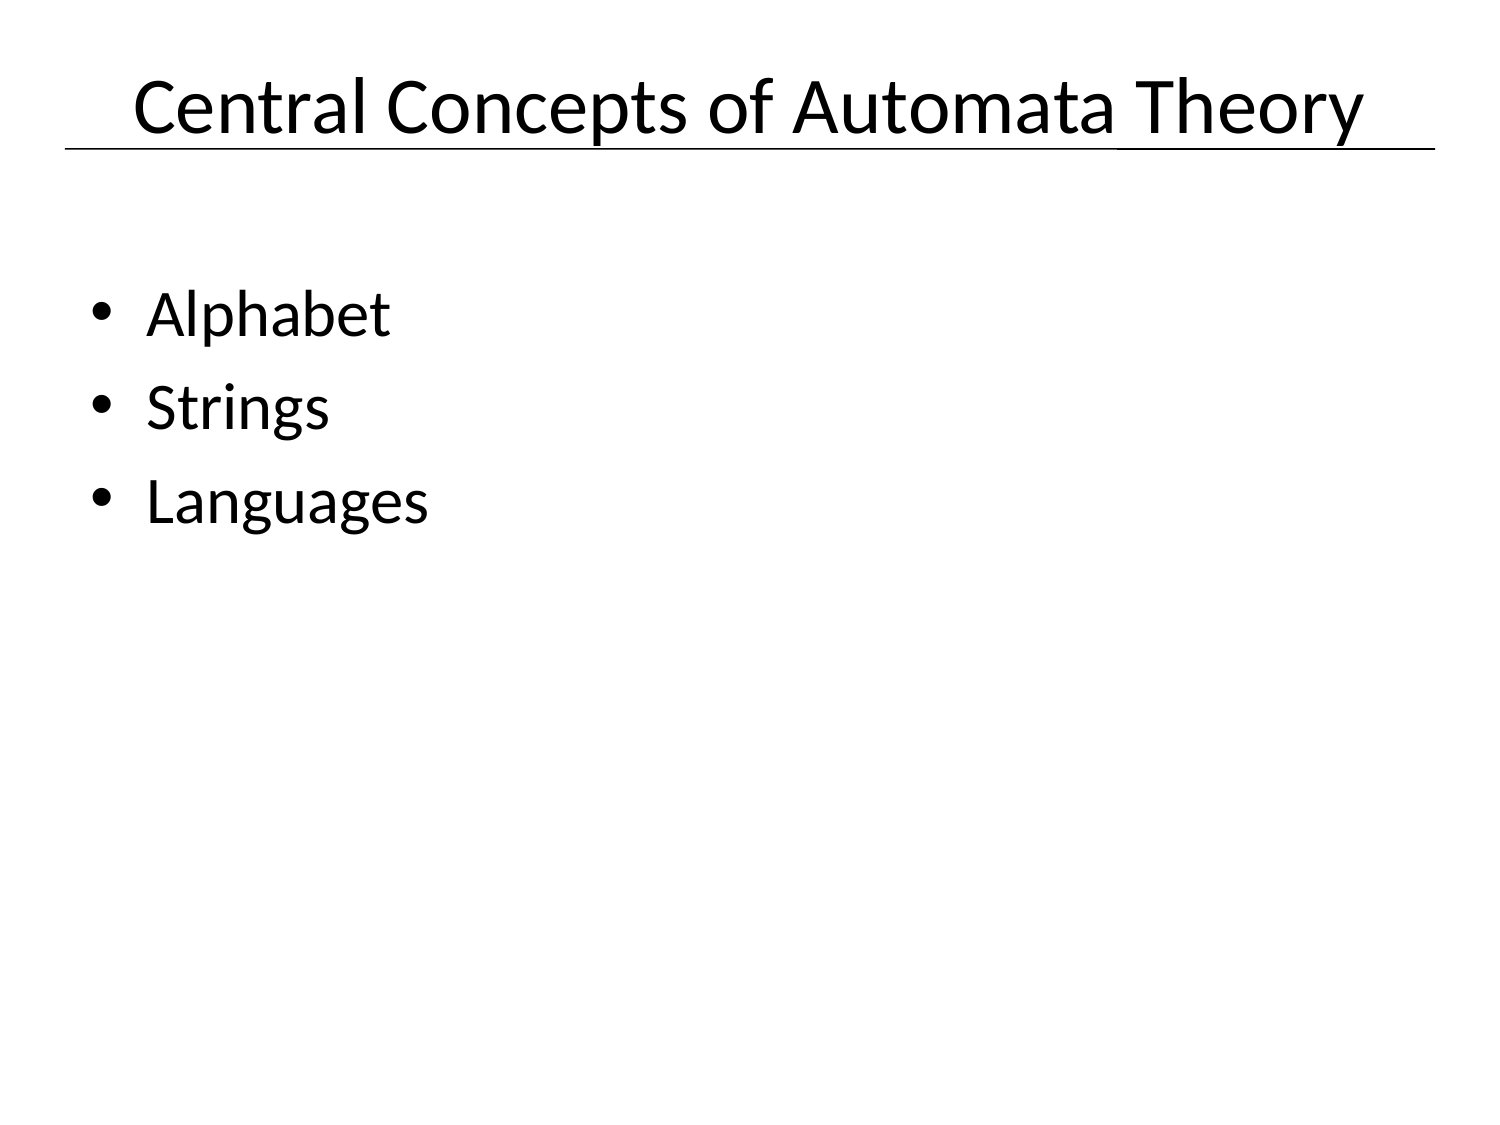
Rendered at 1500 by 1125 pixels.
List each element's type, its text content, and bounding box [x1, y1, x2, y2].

title Central Concepts of Automata Theory [75, 7, 1425, 195]
list Alphabet Strings Languages [75, 262, 1425, 1005]
